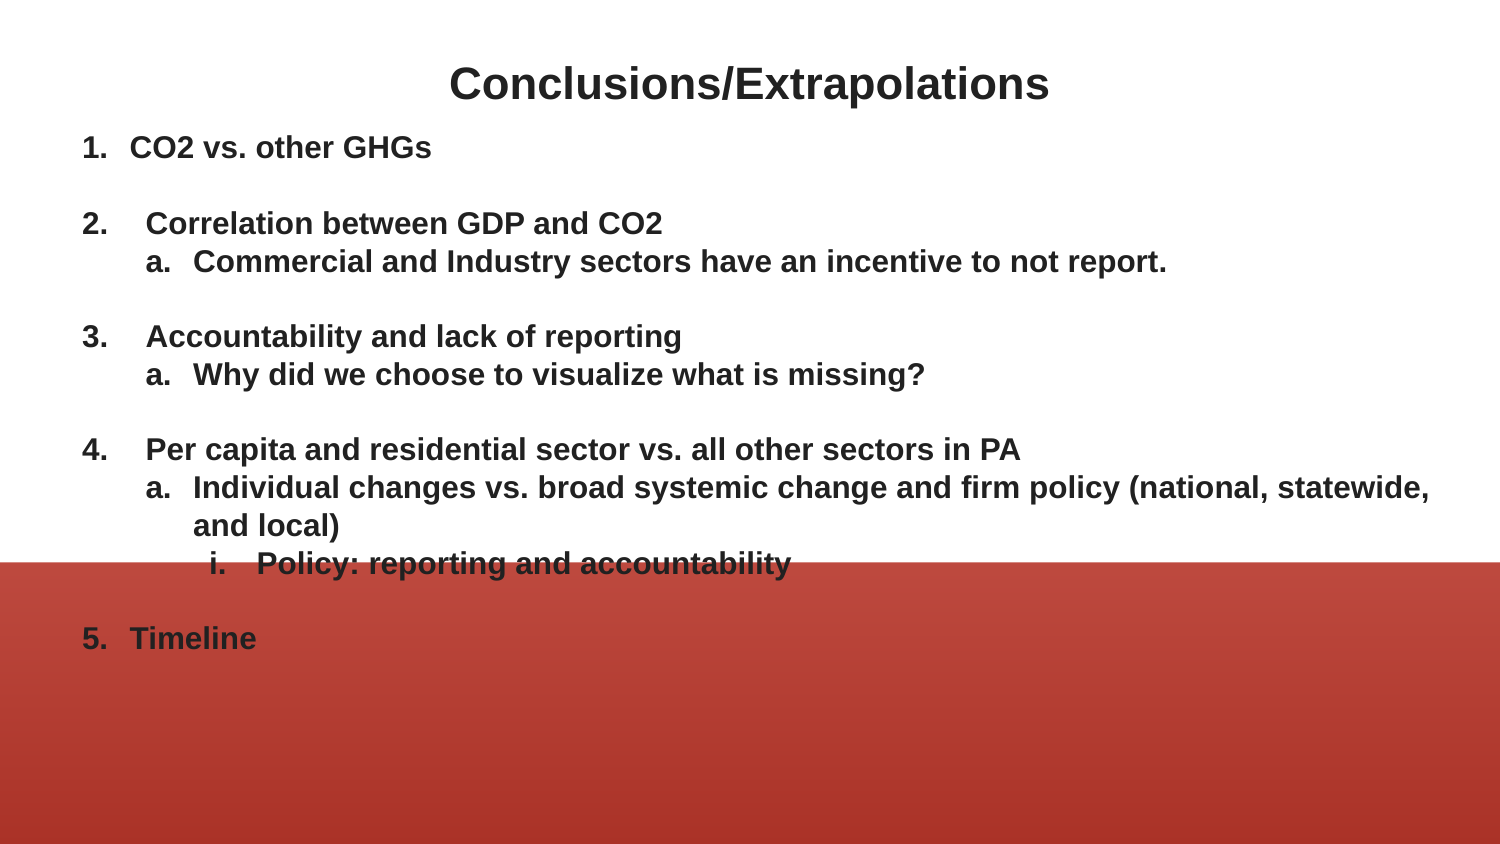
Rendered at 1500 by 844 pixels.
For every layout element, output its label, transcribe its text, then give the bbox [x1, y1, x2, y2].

subtitle CO2 vs. other GHGs Correlation between GDP and CO2 Commercial and Industry sectors have an incentive to not report. Accountability and lack of reporting Why did we choose to visualize what is missing? Per capita and residential sector vs. all other sectors in PA Individual changes vs. broad systemic change and firm policy (national, statewide, and local) Policy: reporting and accountability Timeline [51, 111, 1449, 672]
title Conclusions/Extrapolations [51, 15, 1449, 111]
